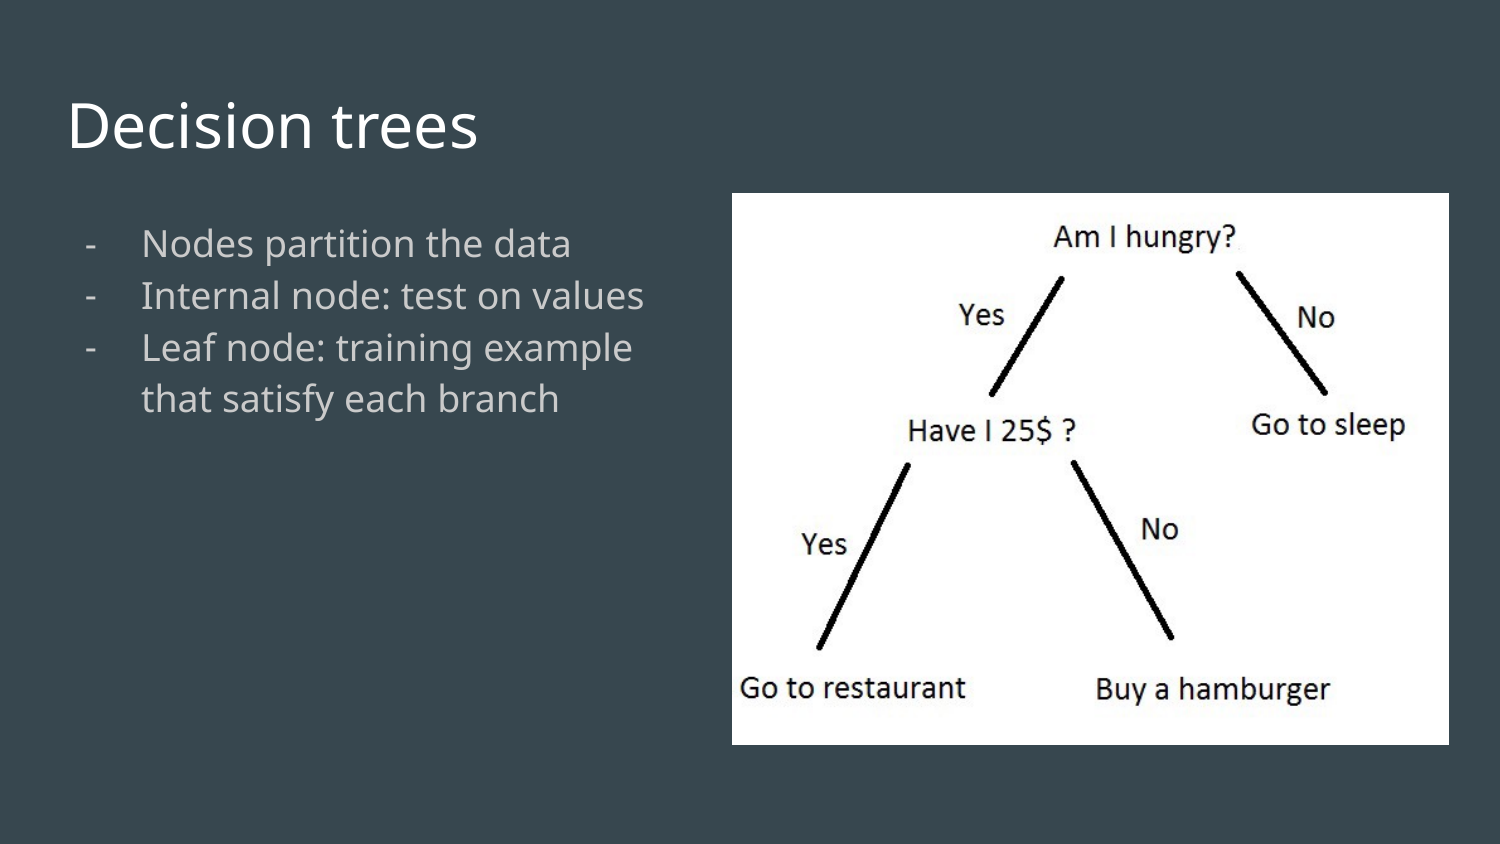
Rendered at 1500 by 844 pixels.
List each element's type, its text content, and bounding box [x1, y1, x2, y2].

picture [732, 193, 1450, 746]
title Decision trees [51, 70, 1449, 165]
list Nodes partition the data Internal node: test on values Leaf node: training example that satisfy each branch [51, 198, 716, 750]
